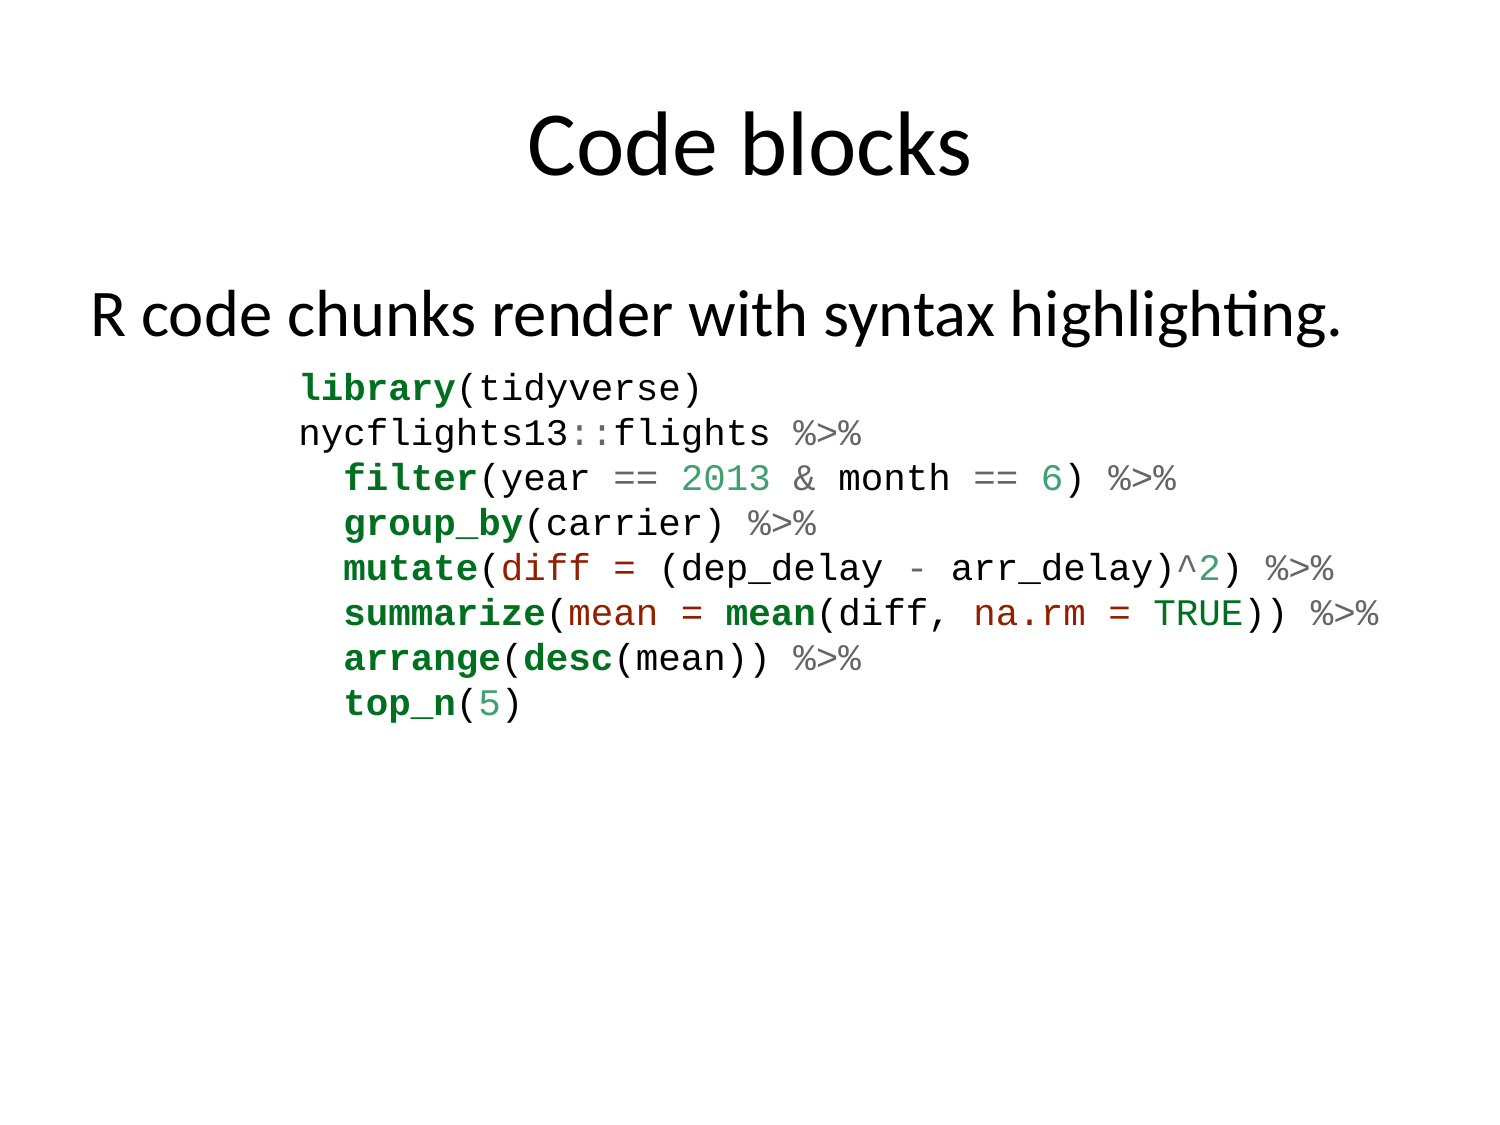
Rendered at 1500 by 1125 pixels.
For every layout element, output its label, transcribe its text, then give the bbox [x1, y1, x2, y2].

title Code blocks [75, 45, 1425, 233]
list R code chunks render with syntax highlighting. library(tidyverse) nycflights13::flights %>% filter(year == 2013 & month == 6) %>% group_by(carrier) %>% mutate(diff = (dep_delay - arr_delay)^2) %>% summarize(mean = mean(diff, na.rm = TRUE)) %>% arrange(desc(mean)) %>% top_n(5) [75, 262, 1425, 1005]
